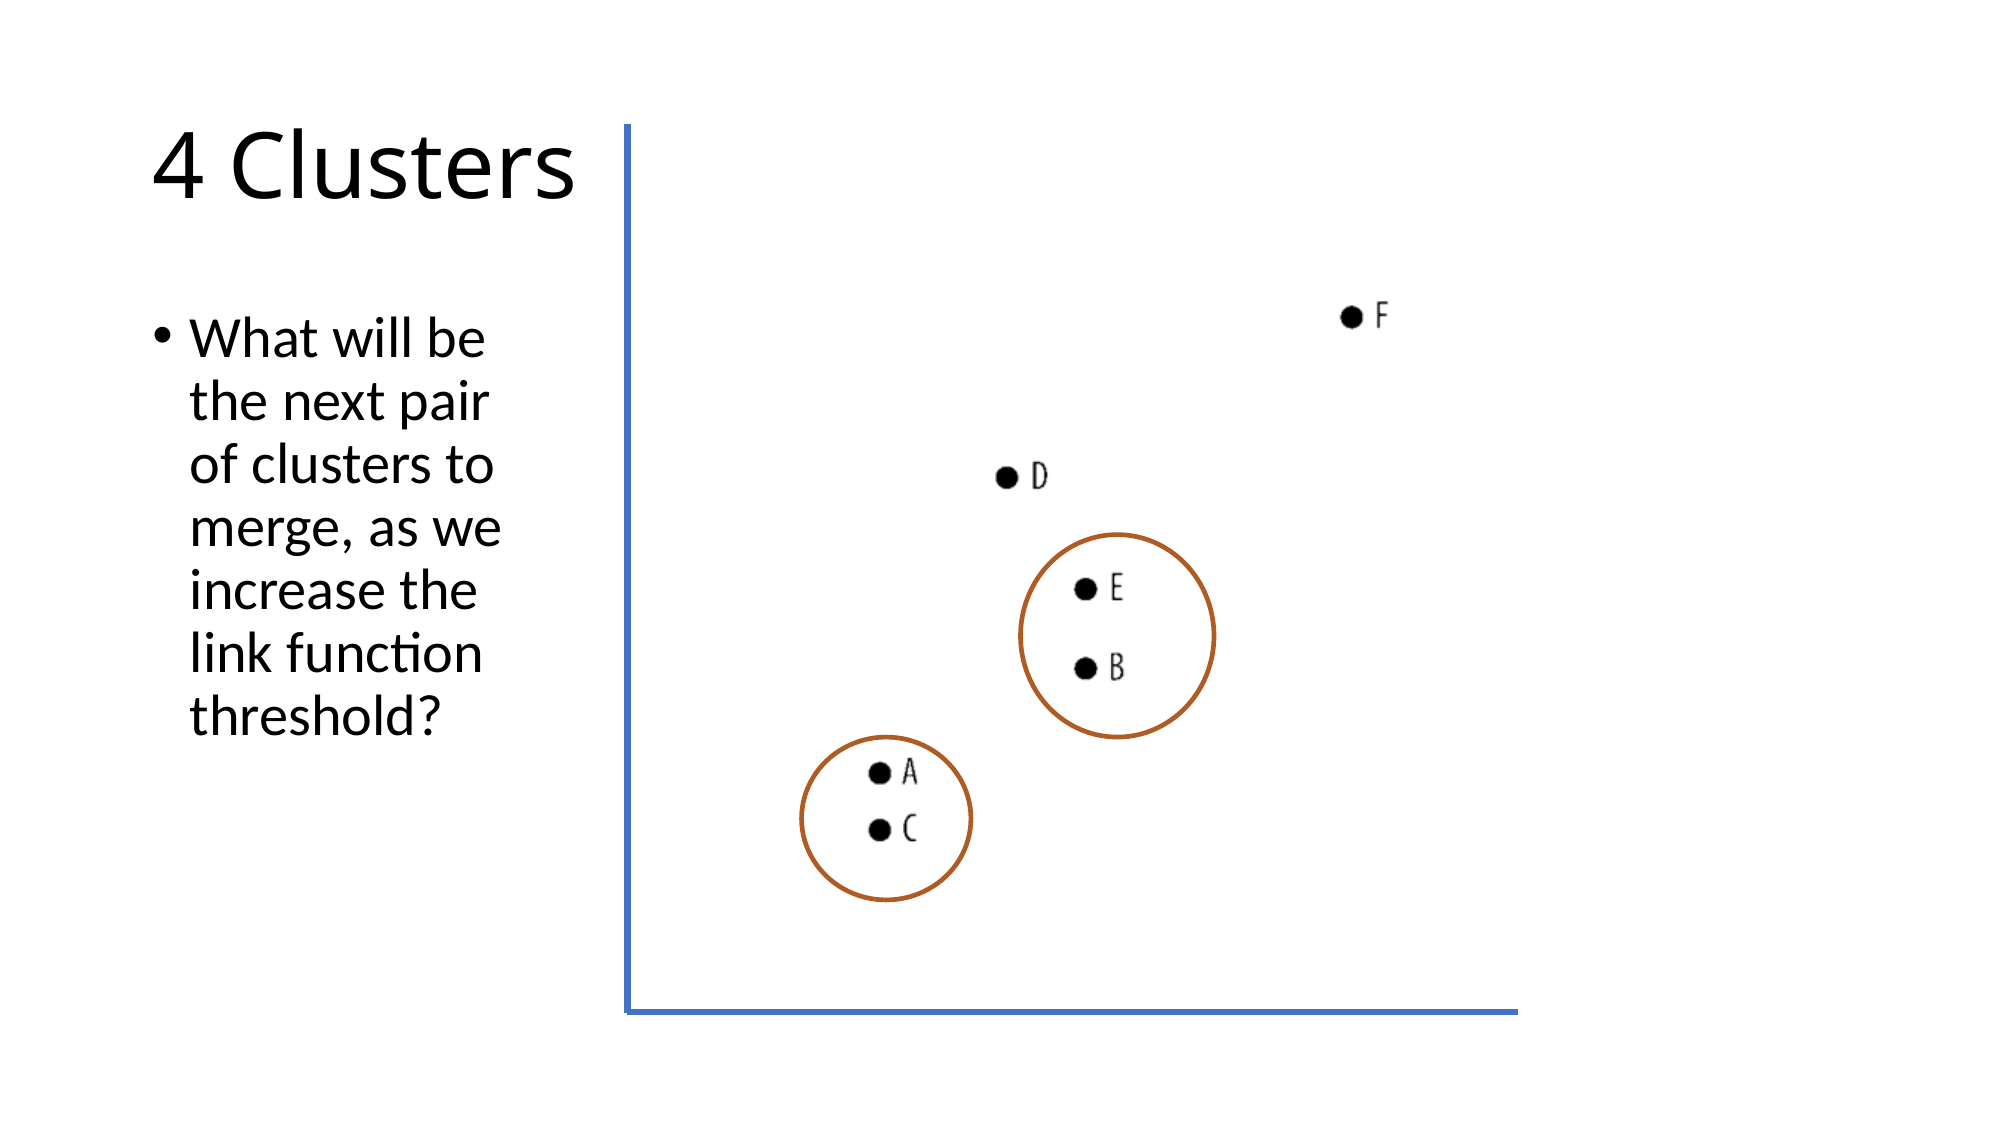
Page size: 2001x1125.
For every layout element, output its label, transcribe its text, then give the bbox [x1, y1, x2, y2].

list What will be the next pair of clusters to merge, as we increase the link function threshold? [137, 299, 561, 1014]
picture [758, 251, 1447, 886]
text_box [837, 886, 936, 901]
title 4 Clusters [137, 59, 1863, 278]
